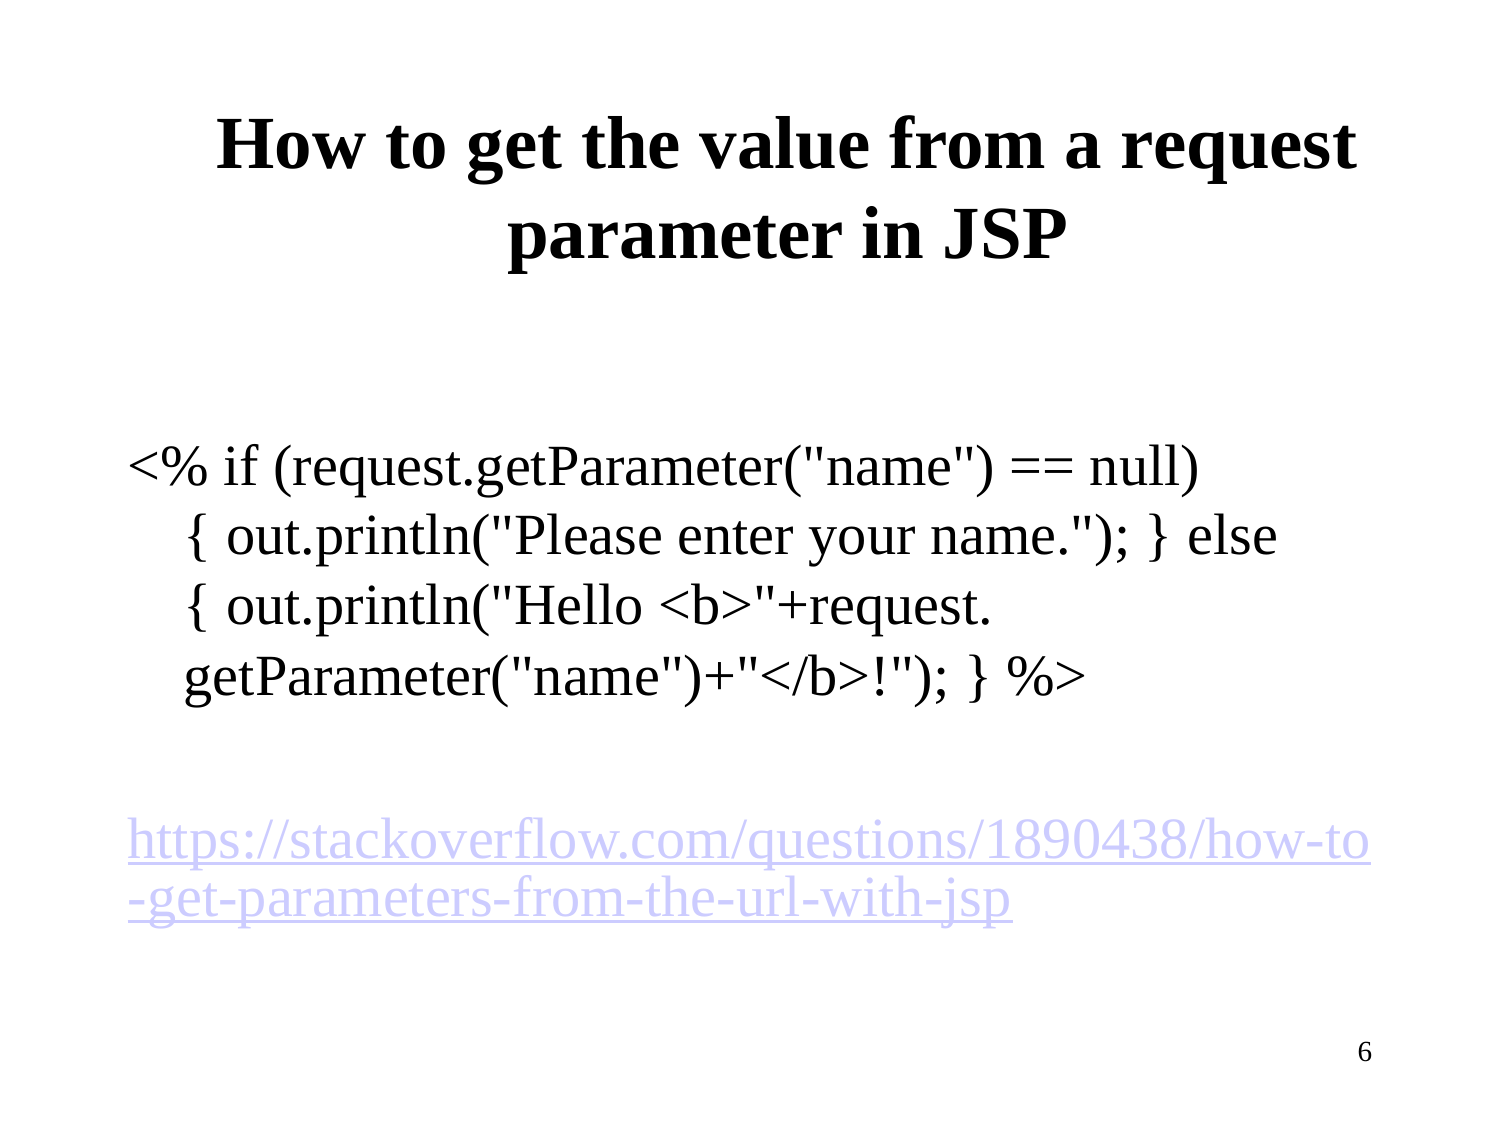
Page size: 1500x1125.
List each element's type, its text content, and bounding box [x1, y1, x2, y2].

slide_number 6 [1074, 1024, 1388, 1101]
title How to get the value from a request parameter in JSP [112, 99, 1463, 288]
text_box <% if (request.getParameter("name") == null) { out.println("Please enter your name."); } else { out.println("Hello <b>"+request. getParameter("name")+"</b>!"); } %> https://stackoverflow.com/questions/1890438/how-to-get-parameters-from-the-url-with-jsp [112, 337, 1388, 1013]
